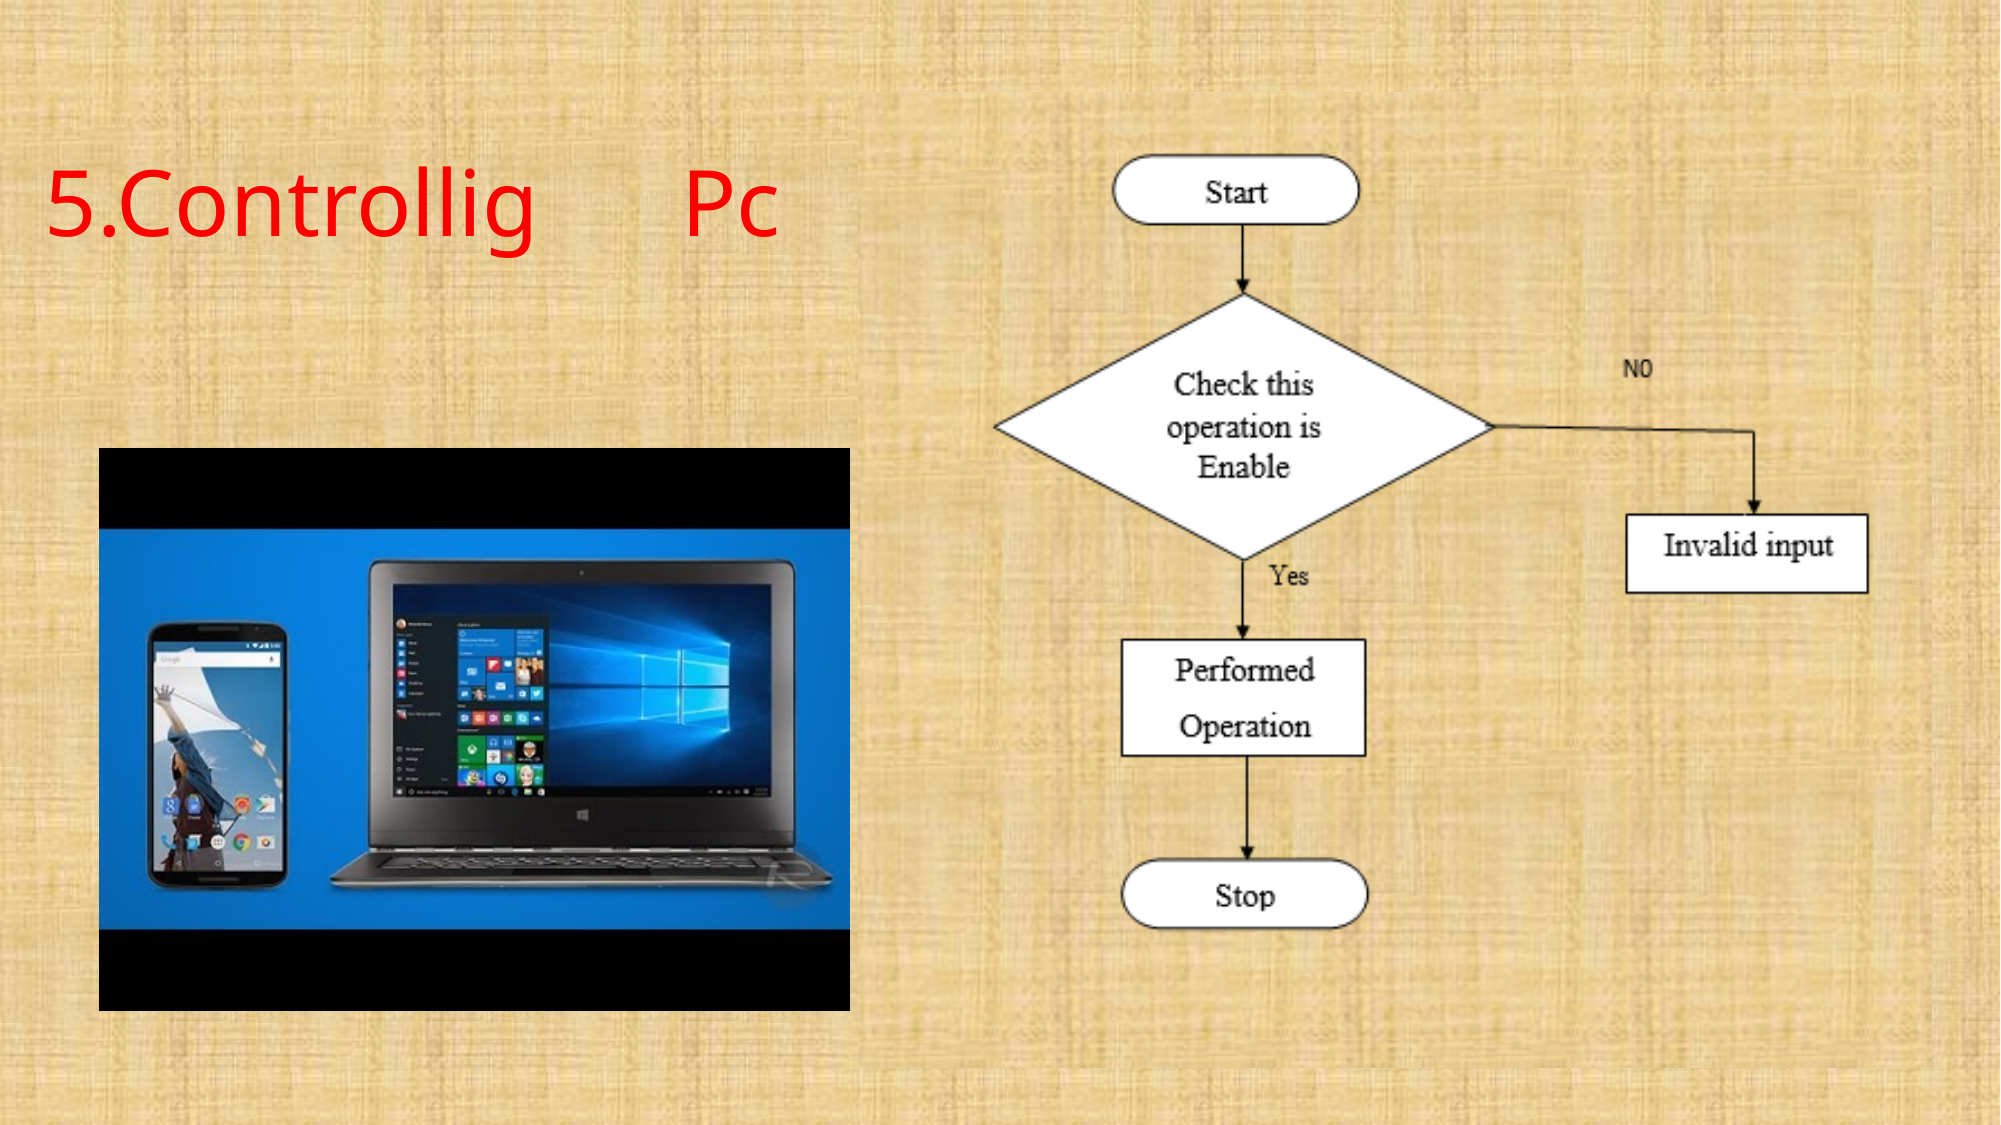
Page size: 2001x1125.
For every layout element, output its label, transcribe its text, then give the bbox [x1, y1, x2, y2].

list 5.Controllig Pc [0, 149, 850, 864]
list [858, 92, 1932, 1068]
picture [0, 0, 2001, 1125]
